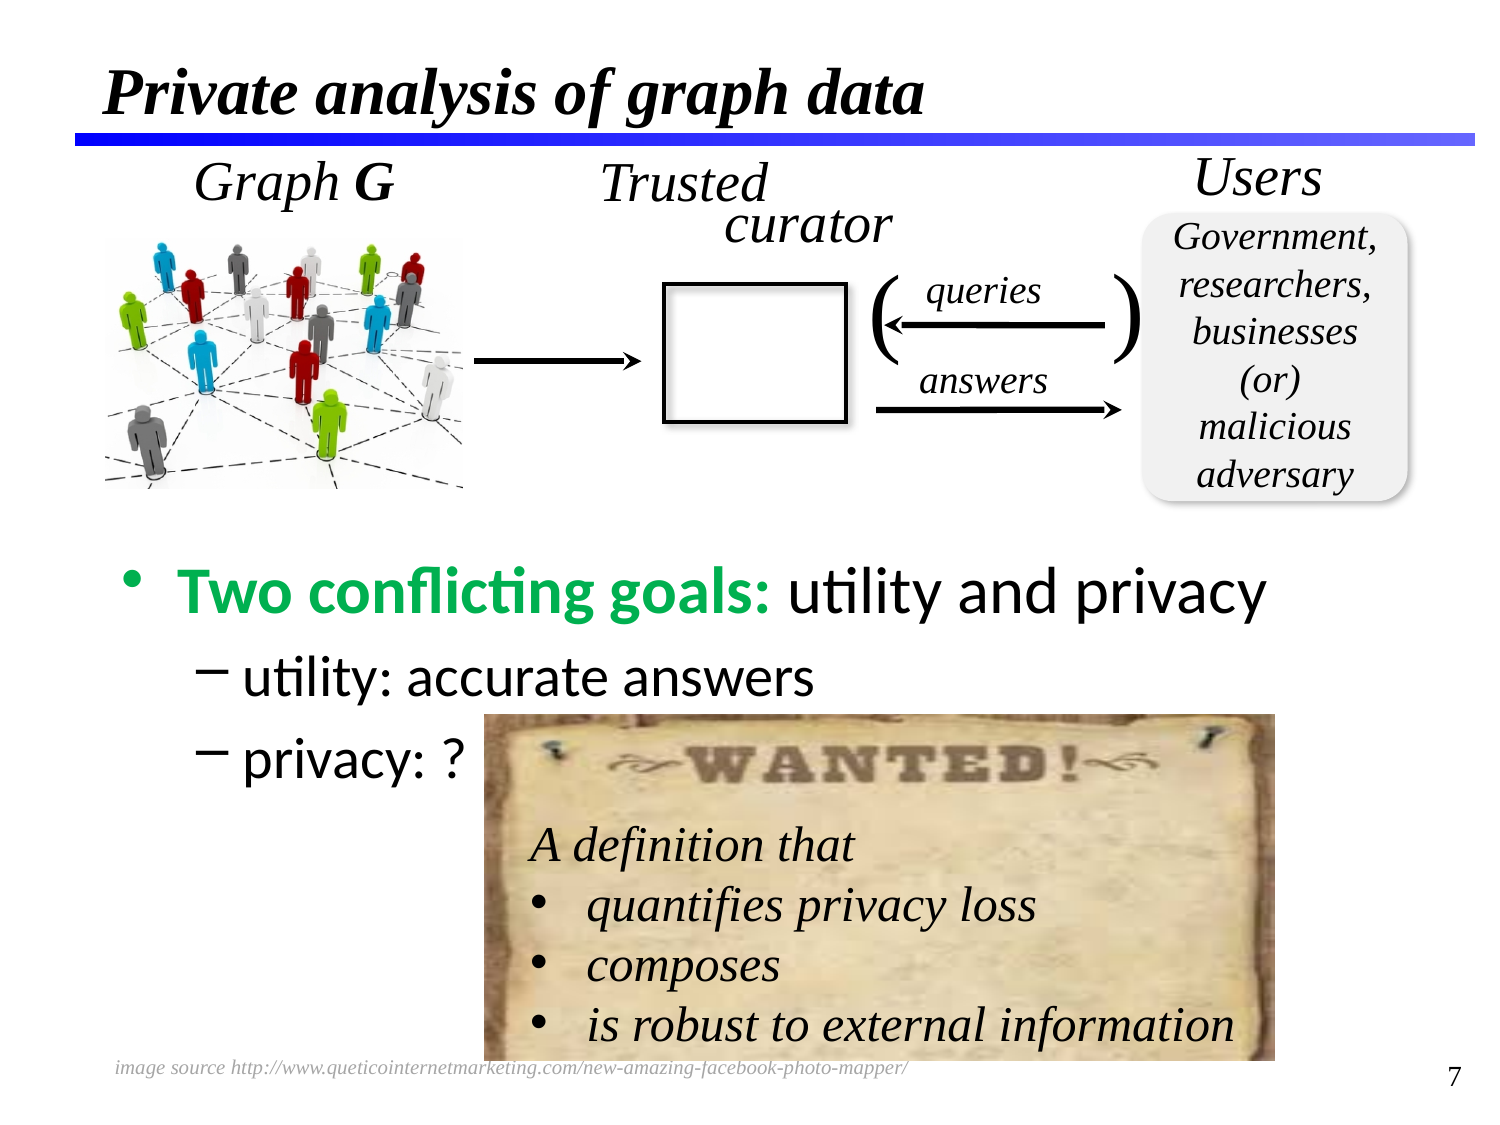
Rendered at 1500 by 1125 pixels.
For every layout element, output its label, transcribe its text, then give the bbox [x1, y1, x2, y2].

text_box Two conflicting goals: utility and privacy utility: accurate answers privacy: ? [105, 539, 1481, 662]
text_box Graph G [128, 138, 461, 217]
picture [105, 238, 464, 490]
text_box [484, 713, 1276, 1062]
text_box ) [1104, 237, 1139, 369]
slide_number 7 [1164, 1037, 1478, 1113]
text_box Trusted curator [593, 173, 901, 247]
text_box queries [913, 261, 1055, 314]
text_box ( [862, 247, 897, 369]
text_box [629, 355, 642, 368]
text_box image source http://www.queticointernetmarketing.com/new-amazing-facebook-photo-mapper/ [99, 1046, 1363, 1087]
text_box [1109, 403, 1122, 417]
text_box [1141, 213, 1408, 502]
text_box Government, researchers, businesses (or) malicious adversary [1152, 221, 1398, 485]
text_box Users [1175, 138, 1341, 207]
title Private analysis of graph data [87, 12, 1478, 163]
text_box answers [907, 353, 1060, 402]
text_box [664, 284, 847, 422]
